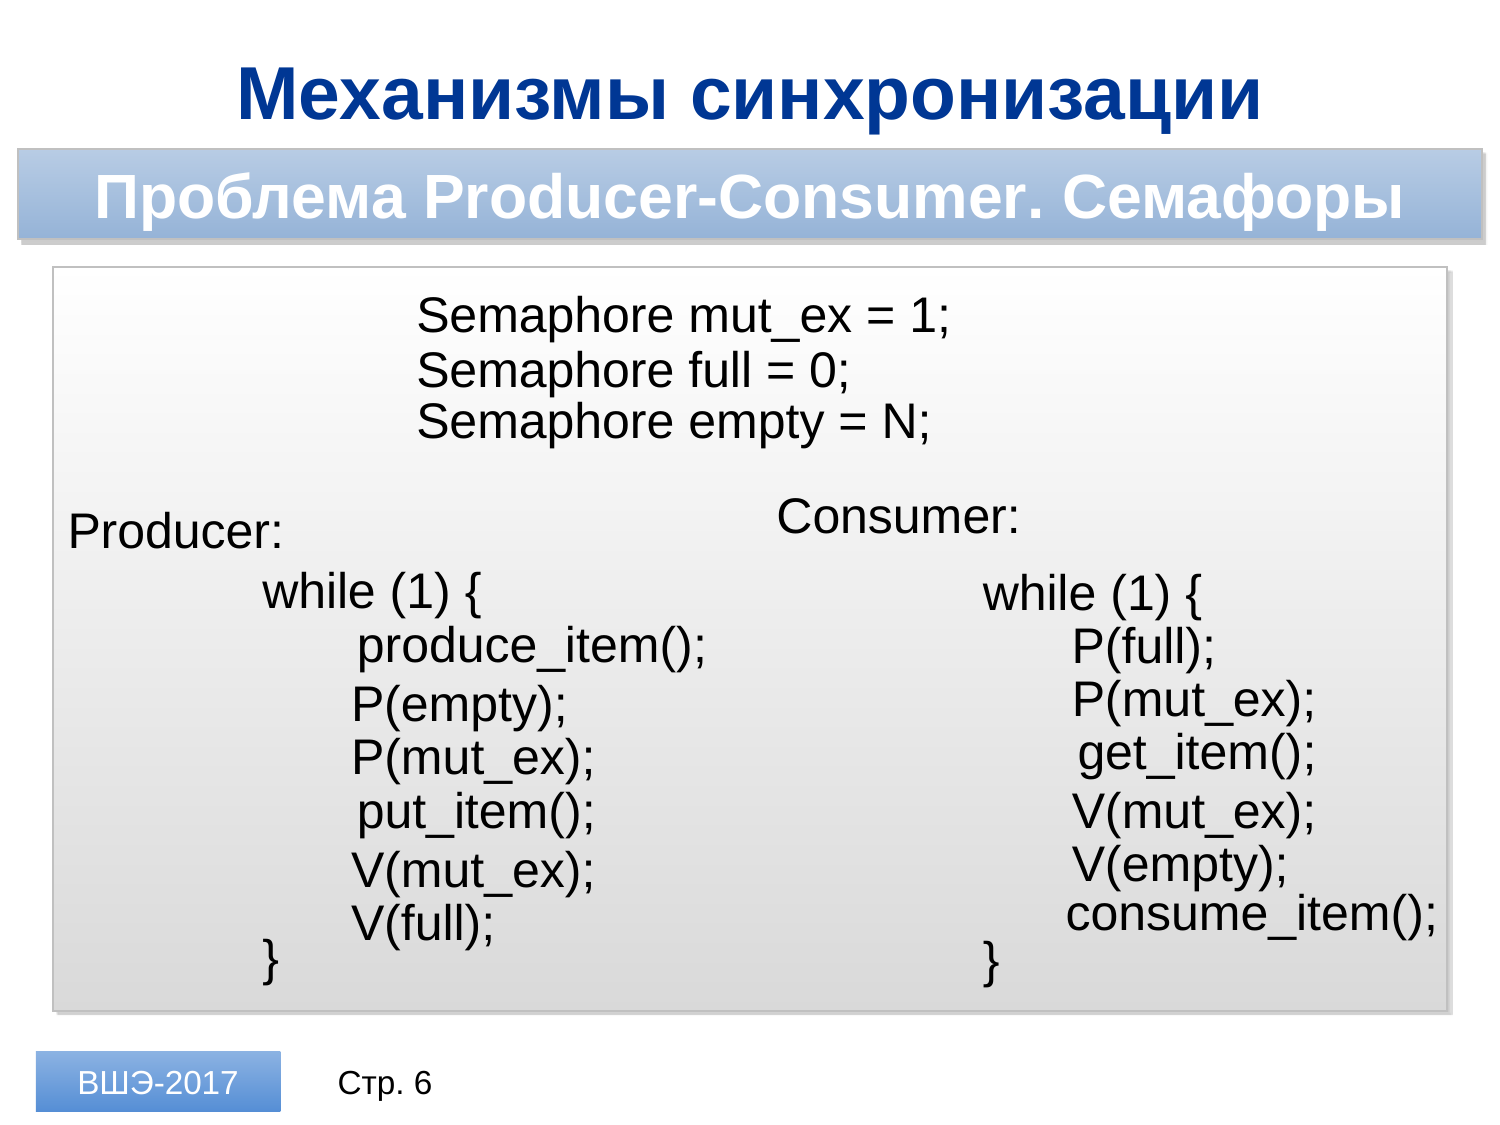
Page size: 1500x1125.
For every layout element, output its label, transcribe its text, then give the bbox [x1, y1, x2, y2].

text_box while (1) { [247, 550, 555, 626]
text_box consume_item(); [1050, 873, 1471, 948]
text_box Producer: [52, 491, 361, 567]
text_box produce_item(); [342, 605, 762, 681]
text_box put_item(); [342, 771, 650, 829]
text_box V(empty); [1057, 846, 1436, 899]
text_box Проблема Producer-Consumer. Семафоры [17, 149, 1483, 239]
text_box Consumer: [761, 475, 1069, 551]
text_box V(mut_ex); [336, 829, 715, 905]
text_box P(mut_ex); [1057, 658, 1436, 734]
text_box Semaphore full = 0; [401, 329, 1087, 381]
footer ВШЭ-2017 [35, 1051, 281, 1112]
text_box V(full); [336, 905, 715, 958]
title Механизмы синхронизации [52, 38, 1448, 141]
text_box P(empty); [336, 664, 715, 740]
text_box while (1) { [968, 552, 1276, 628]
text_box } [247, 918, 555, 994]
text_box Semaphore mut_ex = 1; [401, 274, 1087, 329]
text_box } [968, 920, 1276, 996]
slide_number Стр. 6 [303, 1051, 467, 1112]
text_box P(mut_ex); [336, 717, 620, 793]
text_box Semaphore empty = N; [401, 381, 1087, 456]
text_box V(mut_ex); [1057, 771, 1436, 846]
text_box get_item(); [1062, 734, 1364, 771]
text_box [53, 267, 1447, 1012]
text_box P(full); [1056, 605, 1235, 681]
